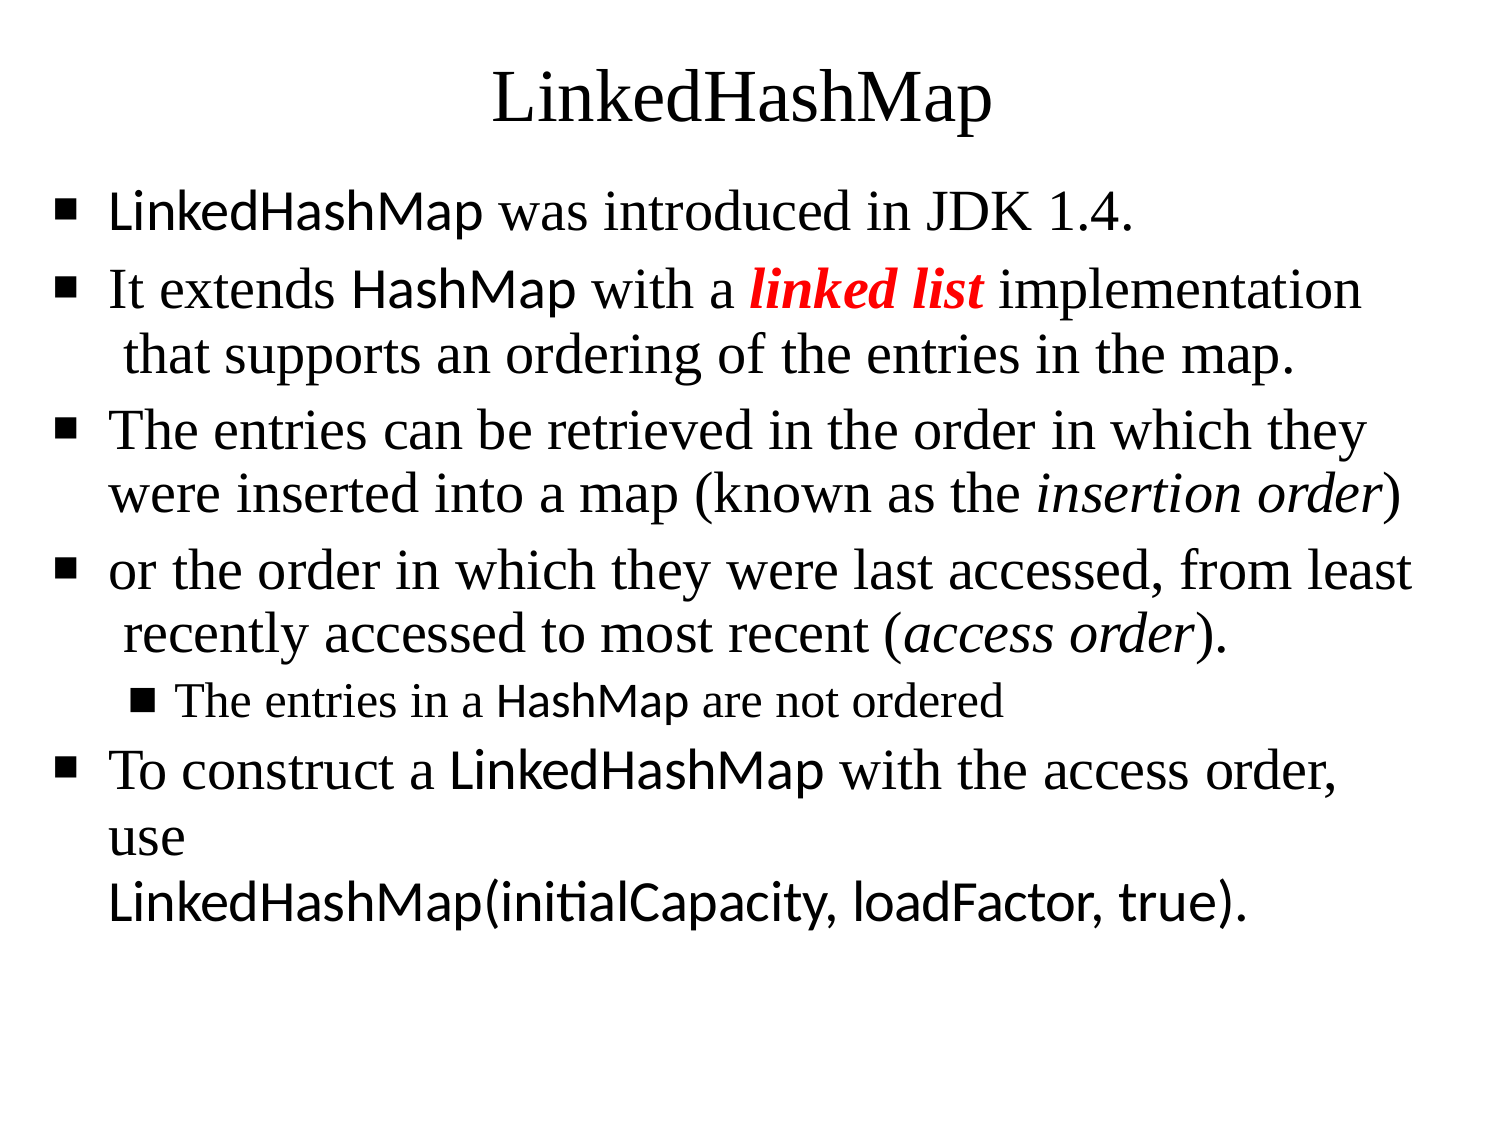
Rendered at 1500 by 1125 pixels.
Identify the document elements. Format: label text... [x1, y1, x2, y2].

text_box LinkedHashMap was introduced in JDK 1.4. It extends HashMap with a linked list implementation that supports an ordering of the entries in the map. The entries can be retrieved in the order in which they were inserted into a map (known as the insertion order) or the order in which they were last accessed, from least recently accessed to most recent (access order). The entries in a HashMap are not ordered To construct a LinkedHashMap with the access order, use LinkedHashMap(initialCapacity, loadFactor, true). [50, 163, 1444, 934]
title LinkedHashMap [489, 44, 998, 163]
